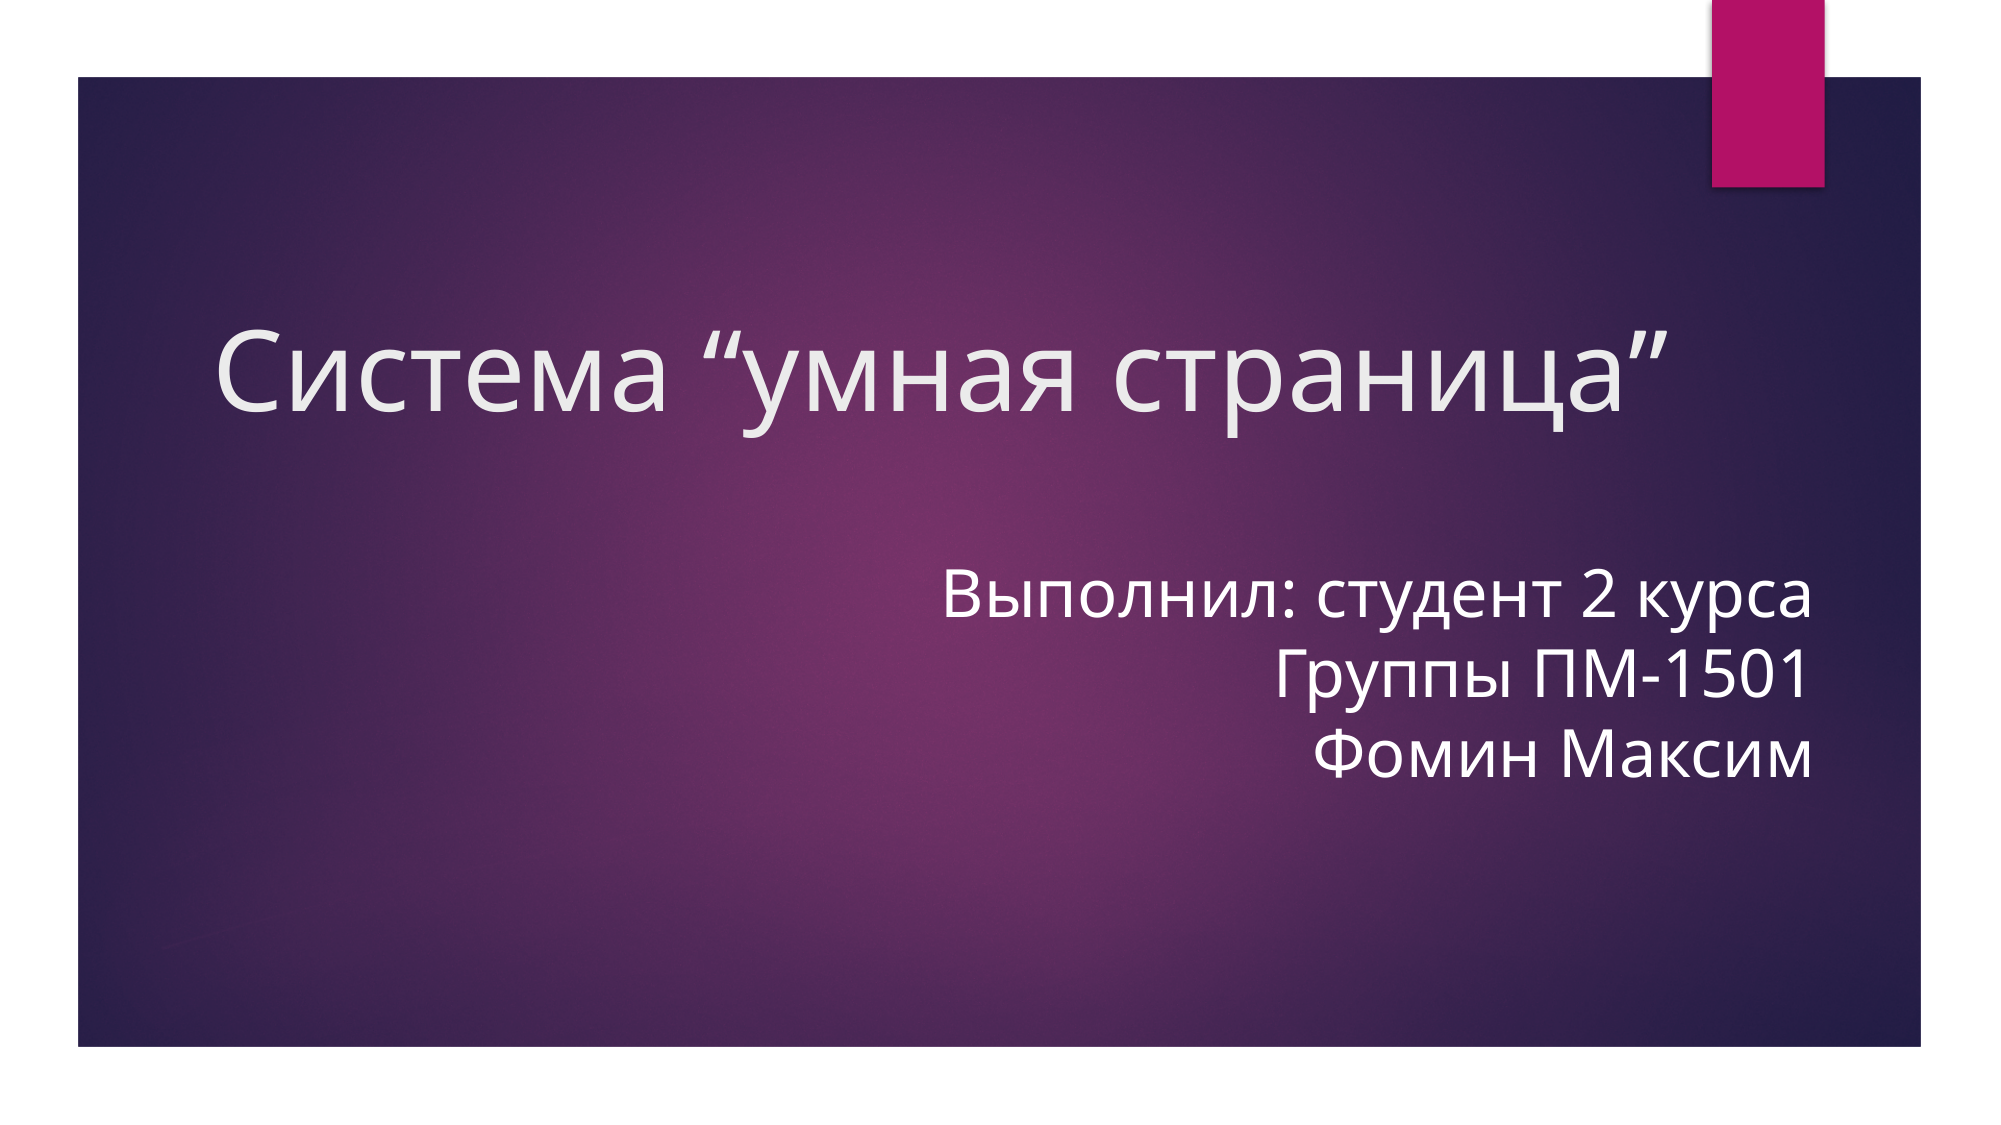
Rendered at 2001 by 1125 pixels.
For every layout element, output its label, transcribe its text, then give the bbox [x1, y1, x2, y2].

title Система “умная страница” [197, 0, 2000, 442]
text_box Выполнил: студент 2 курса Группы ПМ-1501 Фомин Максим [882, 543, 1831, 799]
